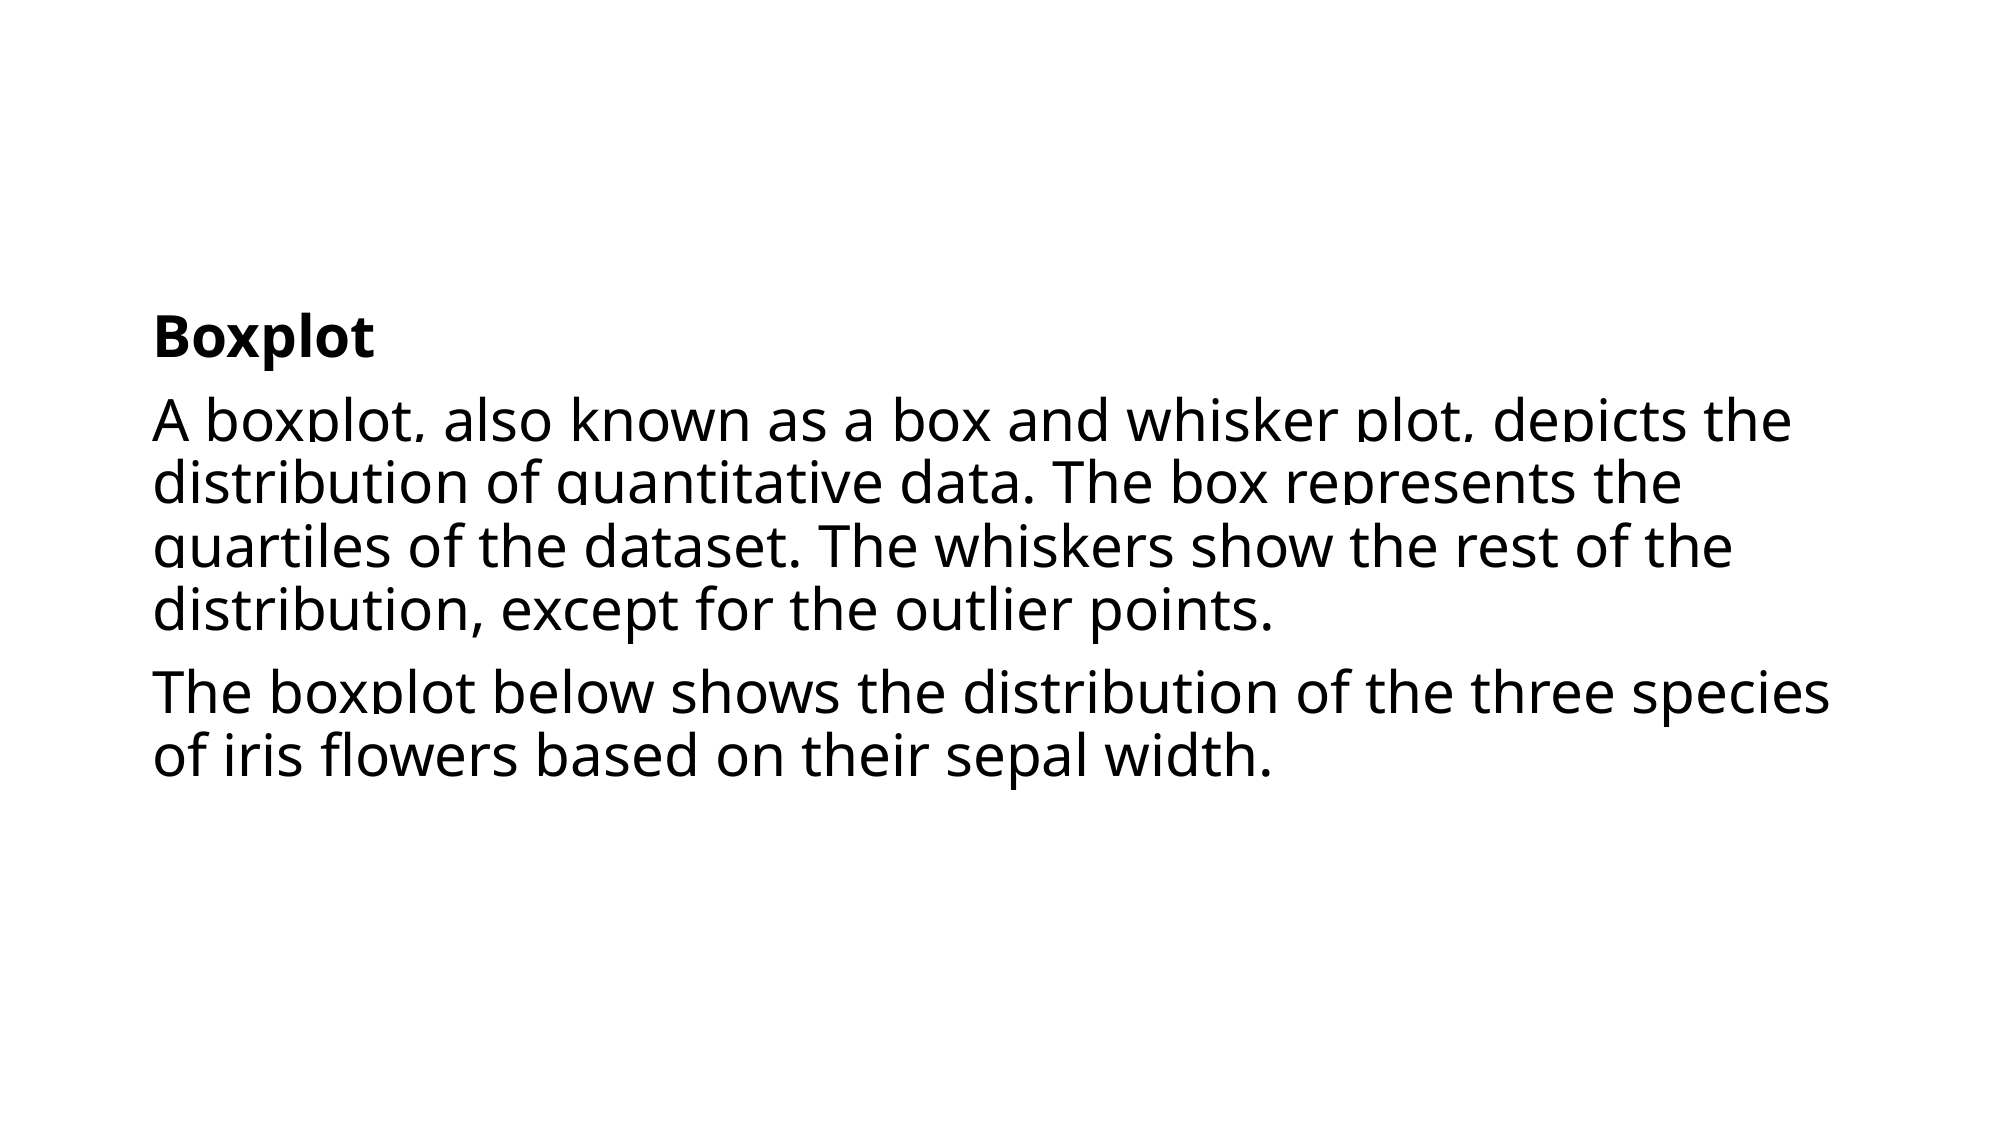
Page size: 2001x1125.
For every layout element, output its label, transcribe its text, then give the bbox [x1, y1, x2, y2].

list Boxplot A boxplot, also known as a box and whisker plot, depicts the distribution of quantitative data. The box represents the quartiles of the dataset. The whiskers show the rest of the distribution, except for the outlier points. The boxplot below shows the distribution of the three species of iris flowers based on their sepal width. [137, 299, 1863, 1014]
